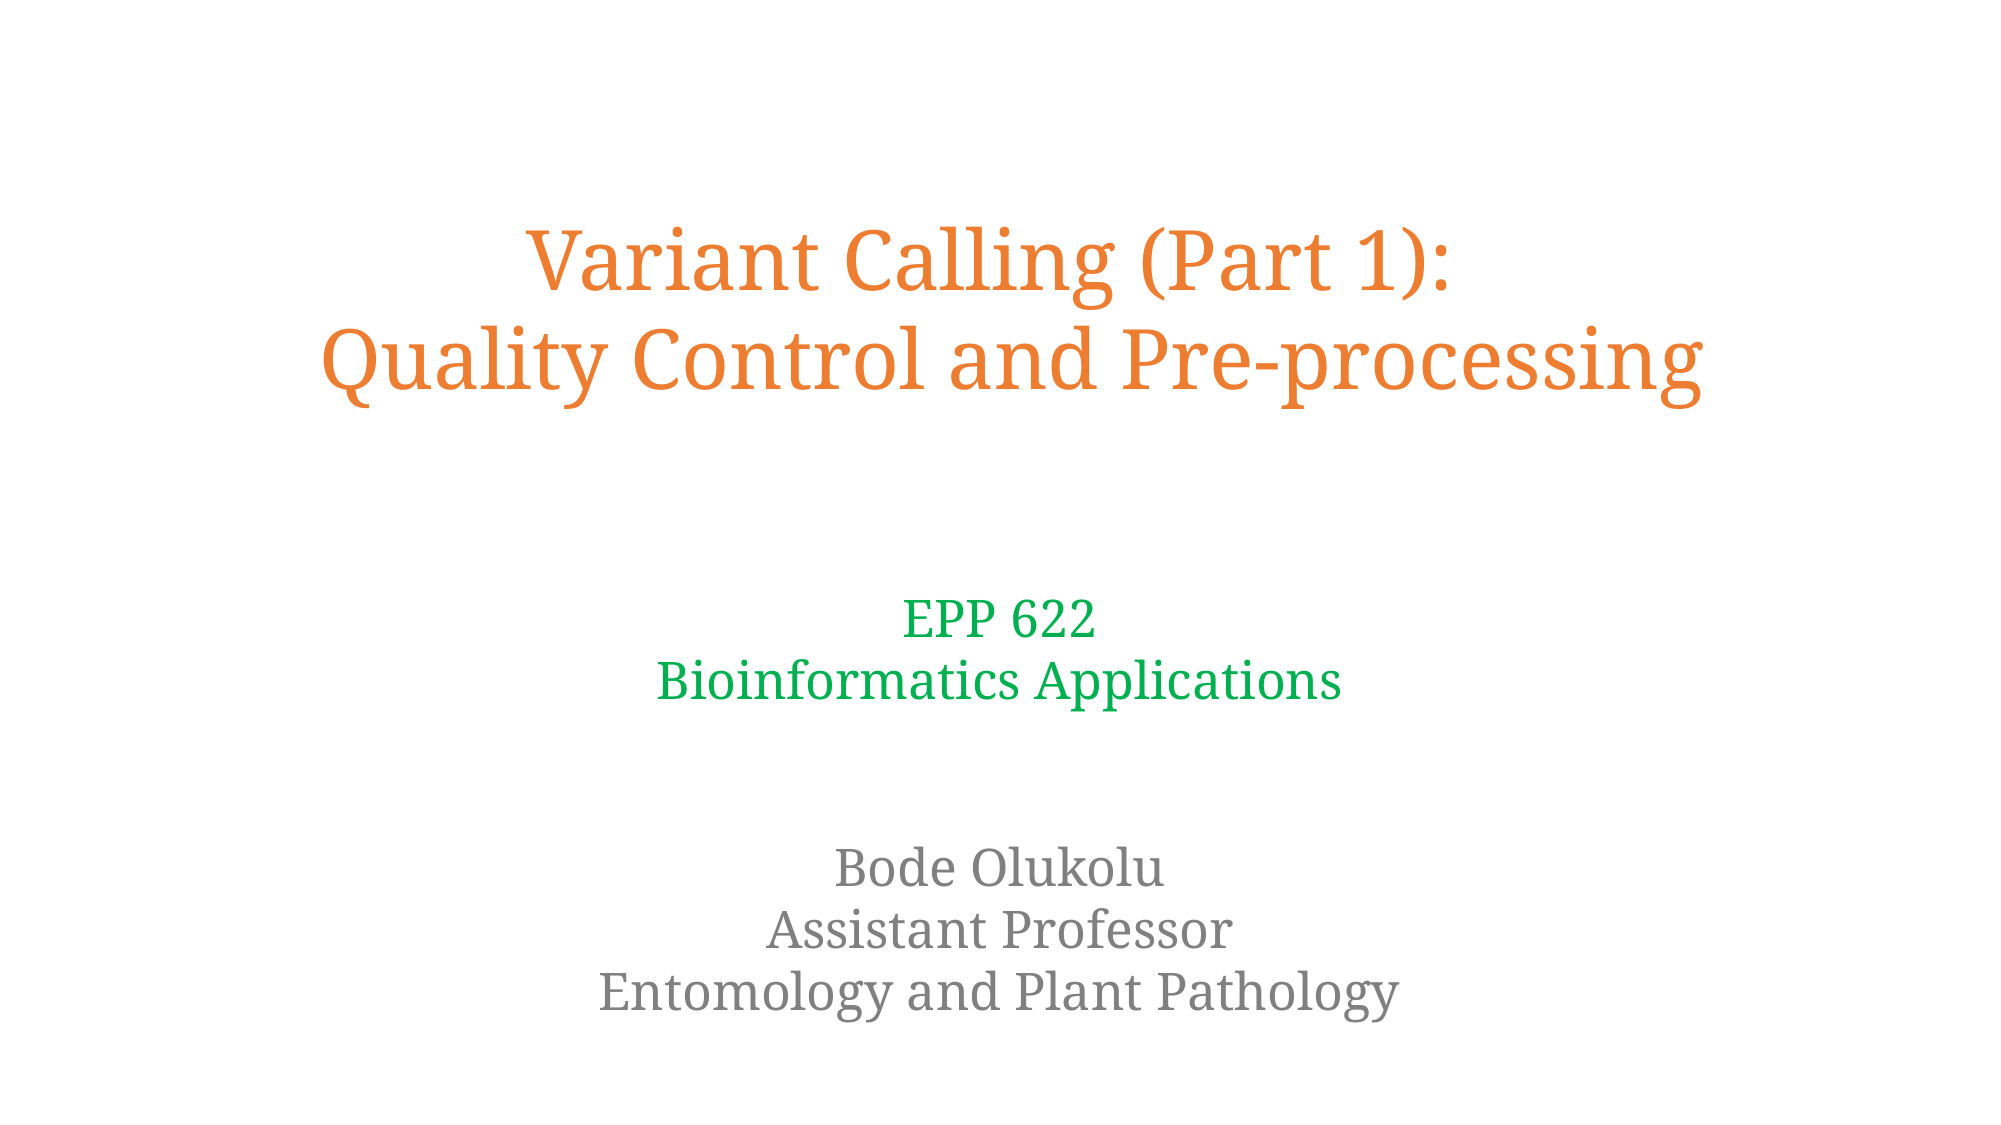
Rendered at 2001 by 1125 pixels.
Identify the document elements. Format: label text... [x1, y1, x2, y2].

subtitle EPP 622 Bioinformatics Applications Bode Olukolu Assistant Professor Entomology and Plant Pathology [249, 578, 1750, 1030]
title Variant Calling (Part 1): Quality Control and Pre-processing [94, 94, 1930, 414]
